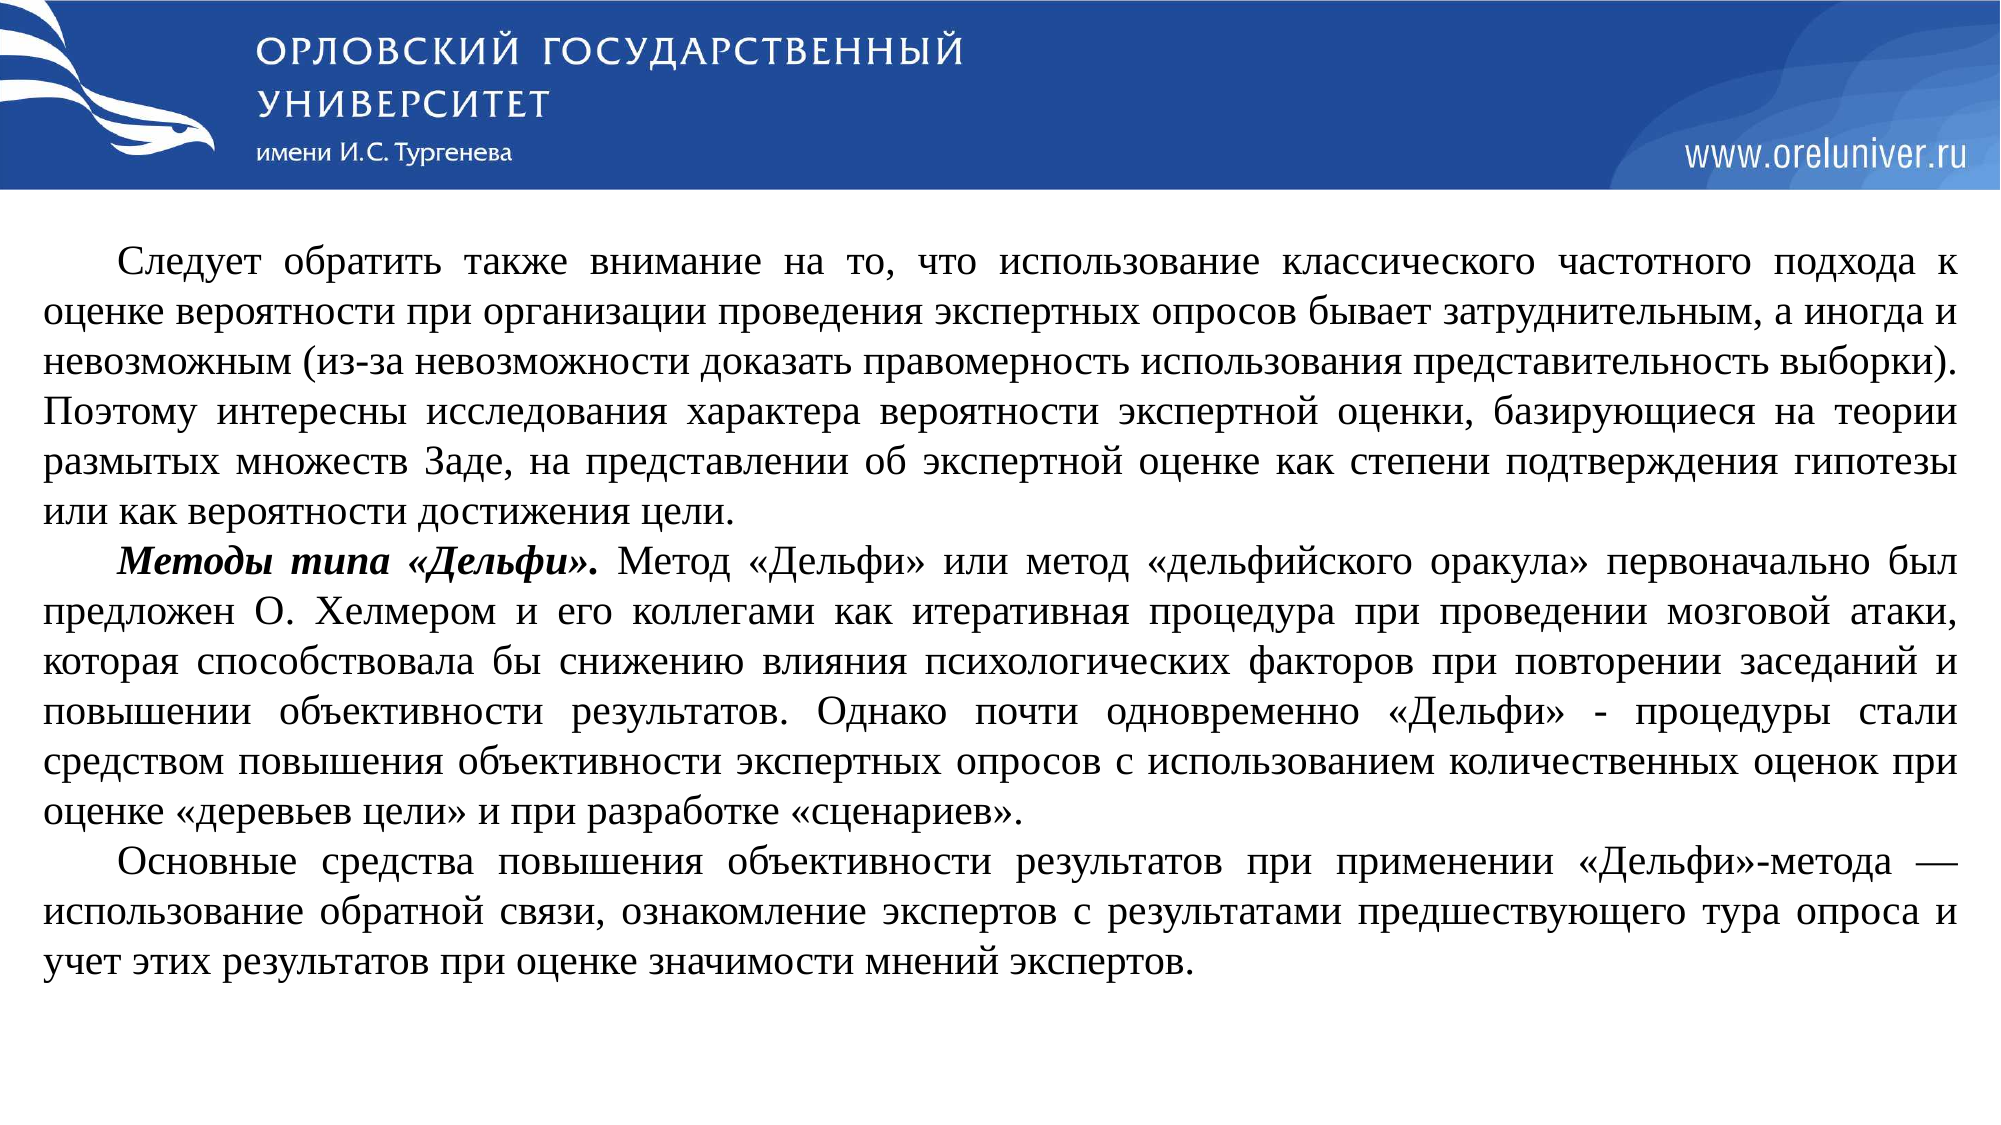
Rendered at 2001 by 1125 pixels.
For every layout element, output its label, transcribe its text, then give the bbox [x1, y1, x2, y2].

picture [0, 0, 2000, 190]
text_box Следует обратить также внимание на то, что использование классического частотного подхода к оценке вероятности при организации проведения экспертных опросов бывает затруднительным, а иногда и невозможным (из-за невозможности доказать правомерность использования представительность выборки). Поэтому интересны исследования характера вероятности экспертной оценки, базирующиеся на теории размытых множеств Заде, на представлении об экспертной оценке как степени подтверждения гипотезы или как вероятности достижения цели. Методы типа «Дельфи». Метод «Дельфи» или метод «дельфийского оракула» первоначально был предложен О. Хелмером и его коллегами как итеративная процедура при проведении мозговой атаки, которая способствовала бы снижению влияния психологических факторов при повторении заседаний и повышении объективности результатов. Однако почти одновременно «Дельфи» - процедуры стали средством повышения объективности экспертных опросов с использованием количественных оценок при оценке «деревьев цели» и при разработке «сценариев». Основные средства повышения объективности результатов при применении «Дельфи»-метода — использование обратной связи, ознакомление экспертов с результатами предшествующего тура опроса и учет этих результатов при оценке значимости мнений экспертов. [28, 224, 1974, 991]
